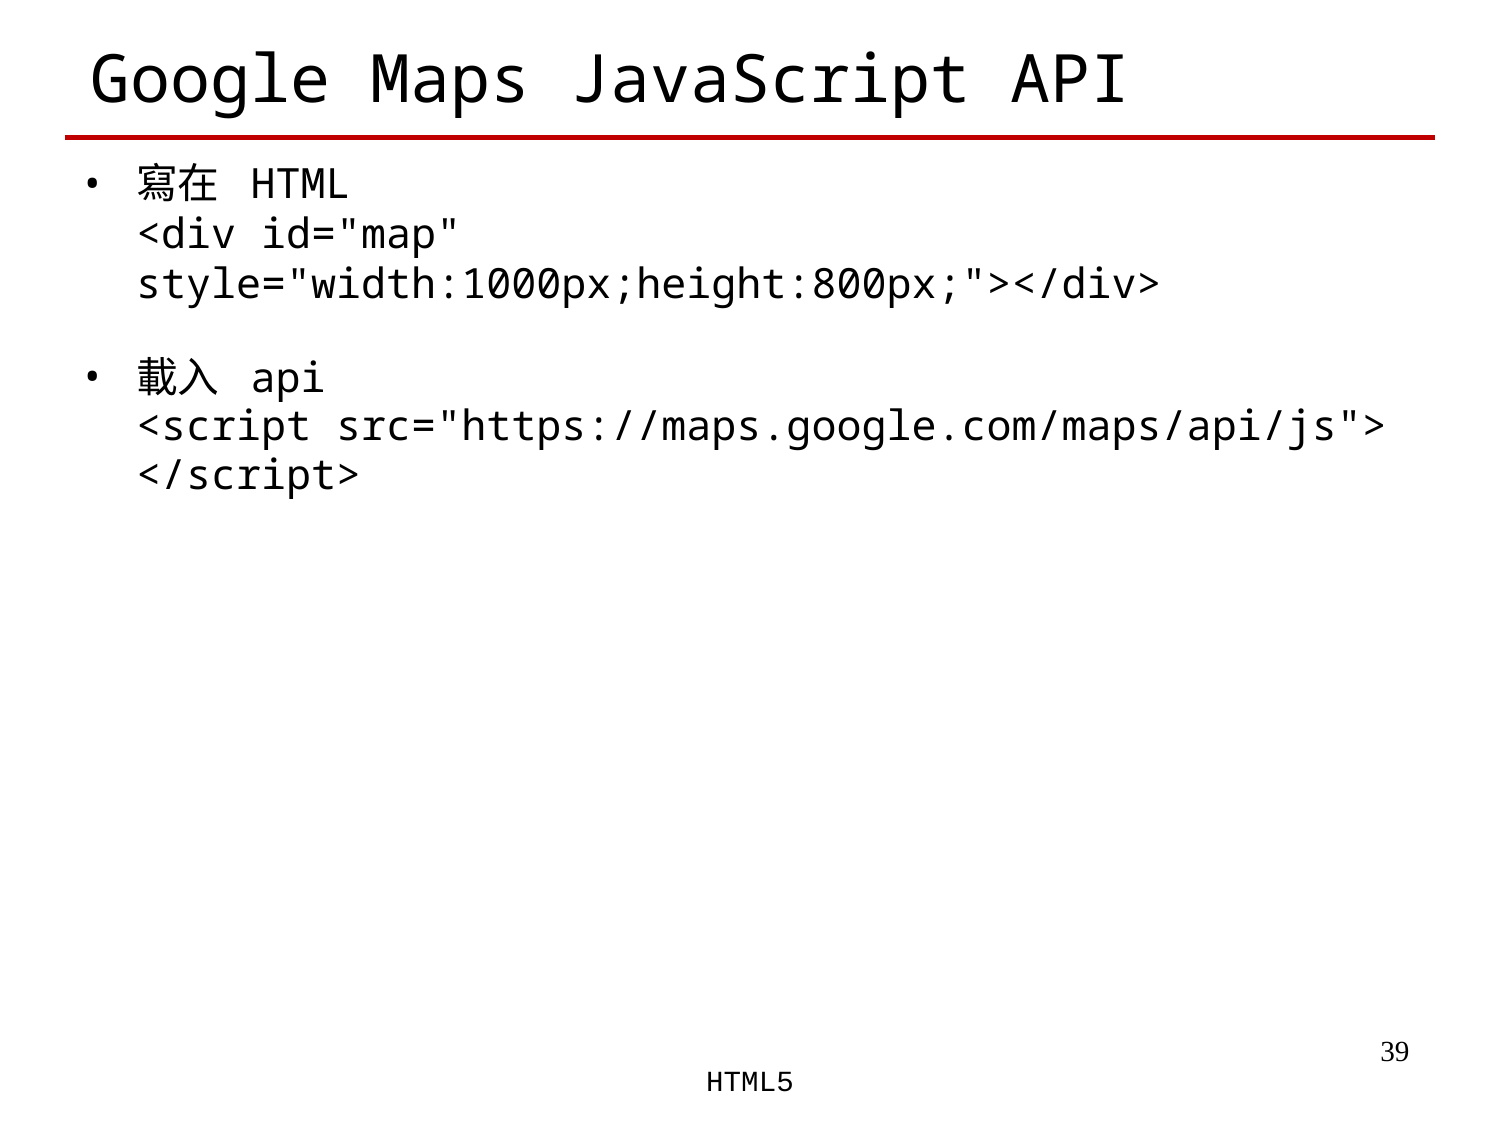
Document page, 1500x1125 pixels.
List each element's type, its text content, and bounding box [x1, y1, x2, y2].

text_box ‹#› [1074, 1055, 1425, 1103]
text_box 寫在 HTML <div id="map" style="width:1000px;height:800px;"></div> 載入 api <script src="https://maps.google.com/maps/api/js"> </script> [64, 149, 1436, 1055]
title Google Maps JavaScript API [75, 19, 1425, 133]
text_box HTML5 [512, 1054, 988, 1125]
